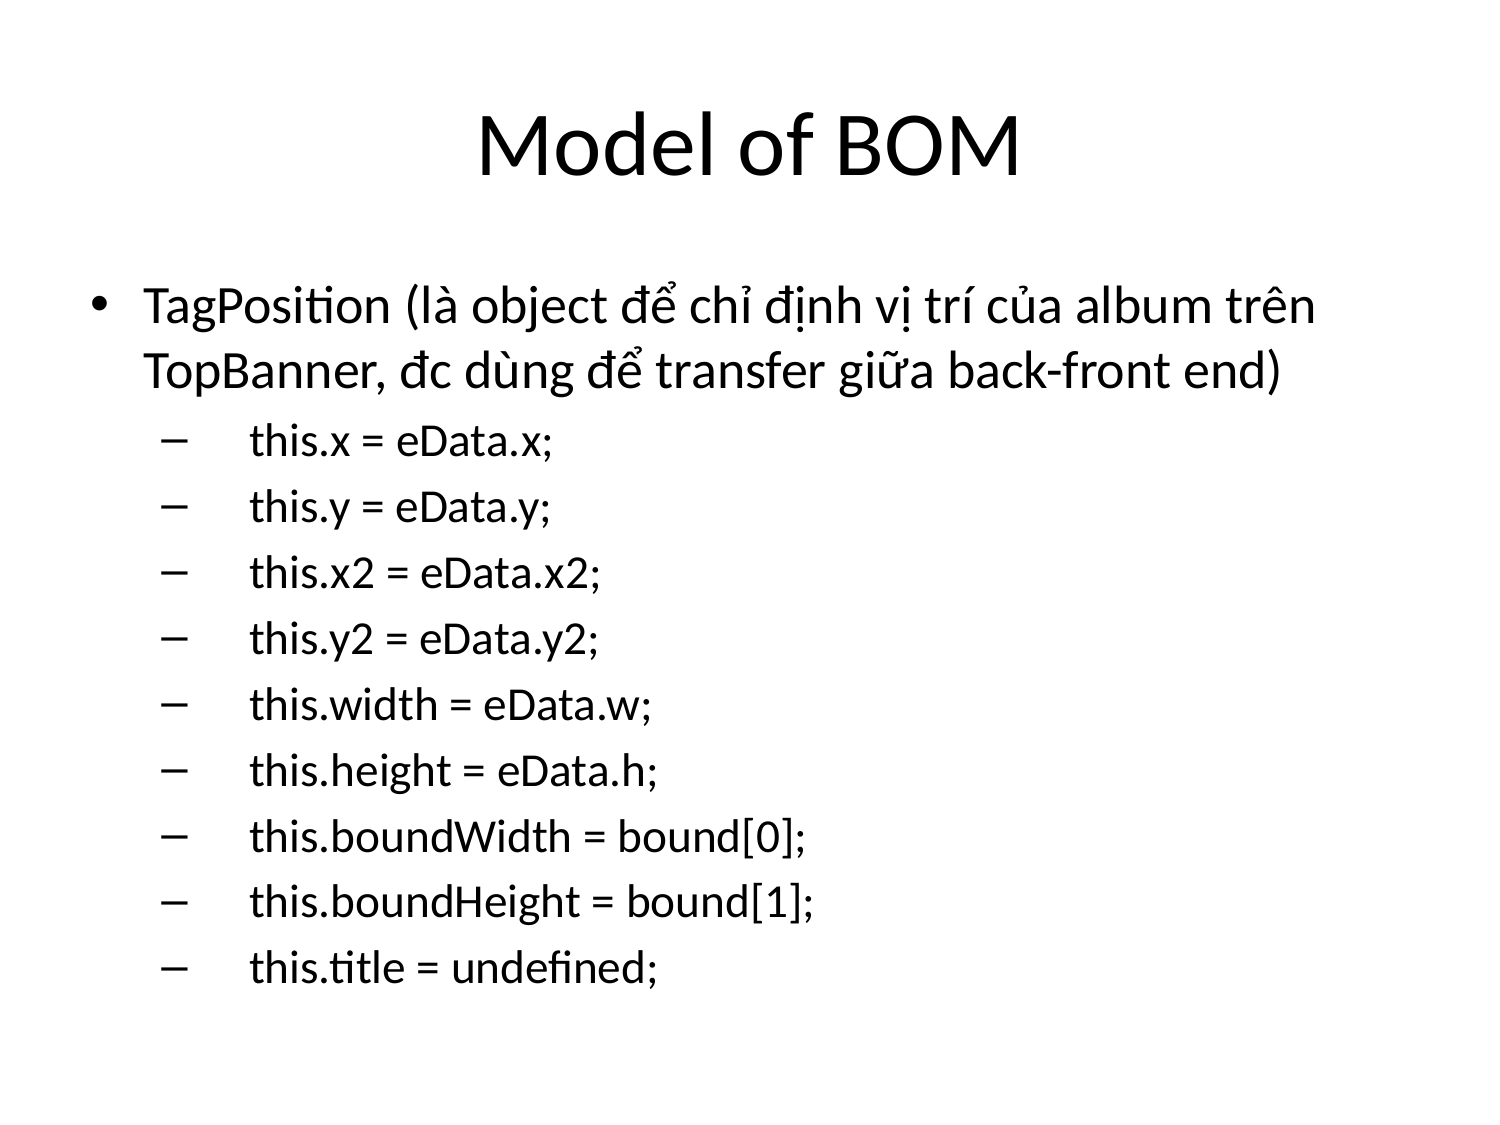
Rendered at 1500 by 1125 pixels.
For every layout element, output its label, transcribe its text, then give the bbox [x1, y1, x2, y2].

title Model of BOM [75, 45, 1425, 233]
list TagPosition (là object để chỉ định vị trí của album trên TopBanner, đc dùng để transfer giữa back-front end) this.x = eData.x; this.y = eData.y; this.x2 = eData.x2; this.y2 = eData.y2; this.width = eData.w; this.height = eData.h; this.boundWidth = bound[0]; this.boundHeight = bound[1]; this.title = undefined; [75, 262, 1425, 1005]
